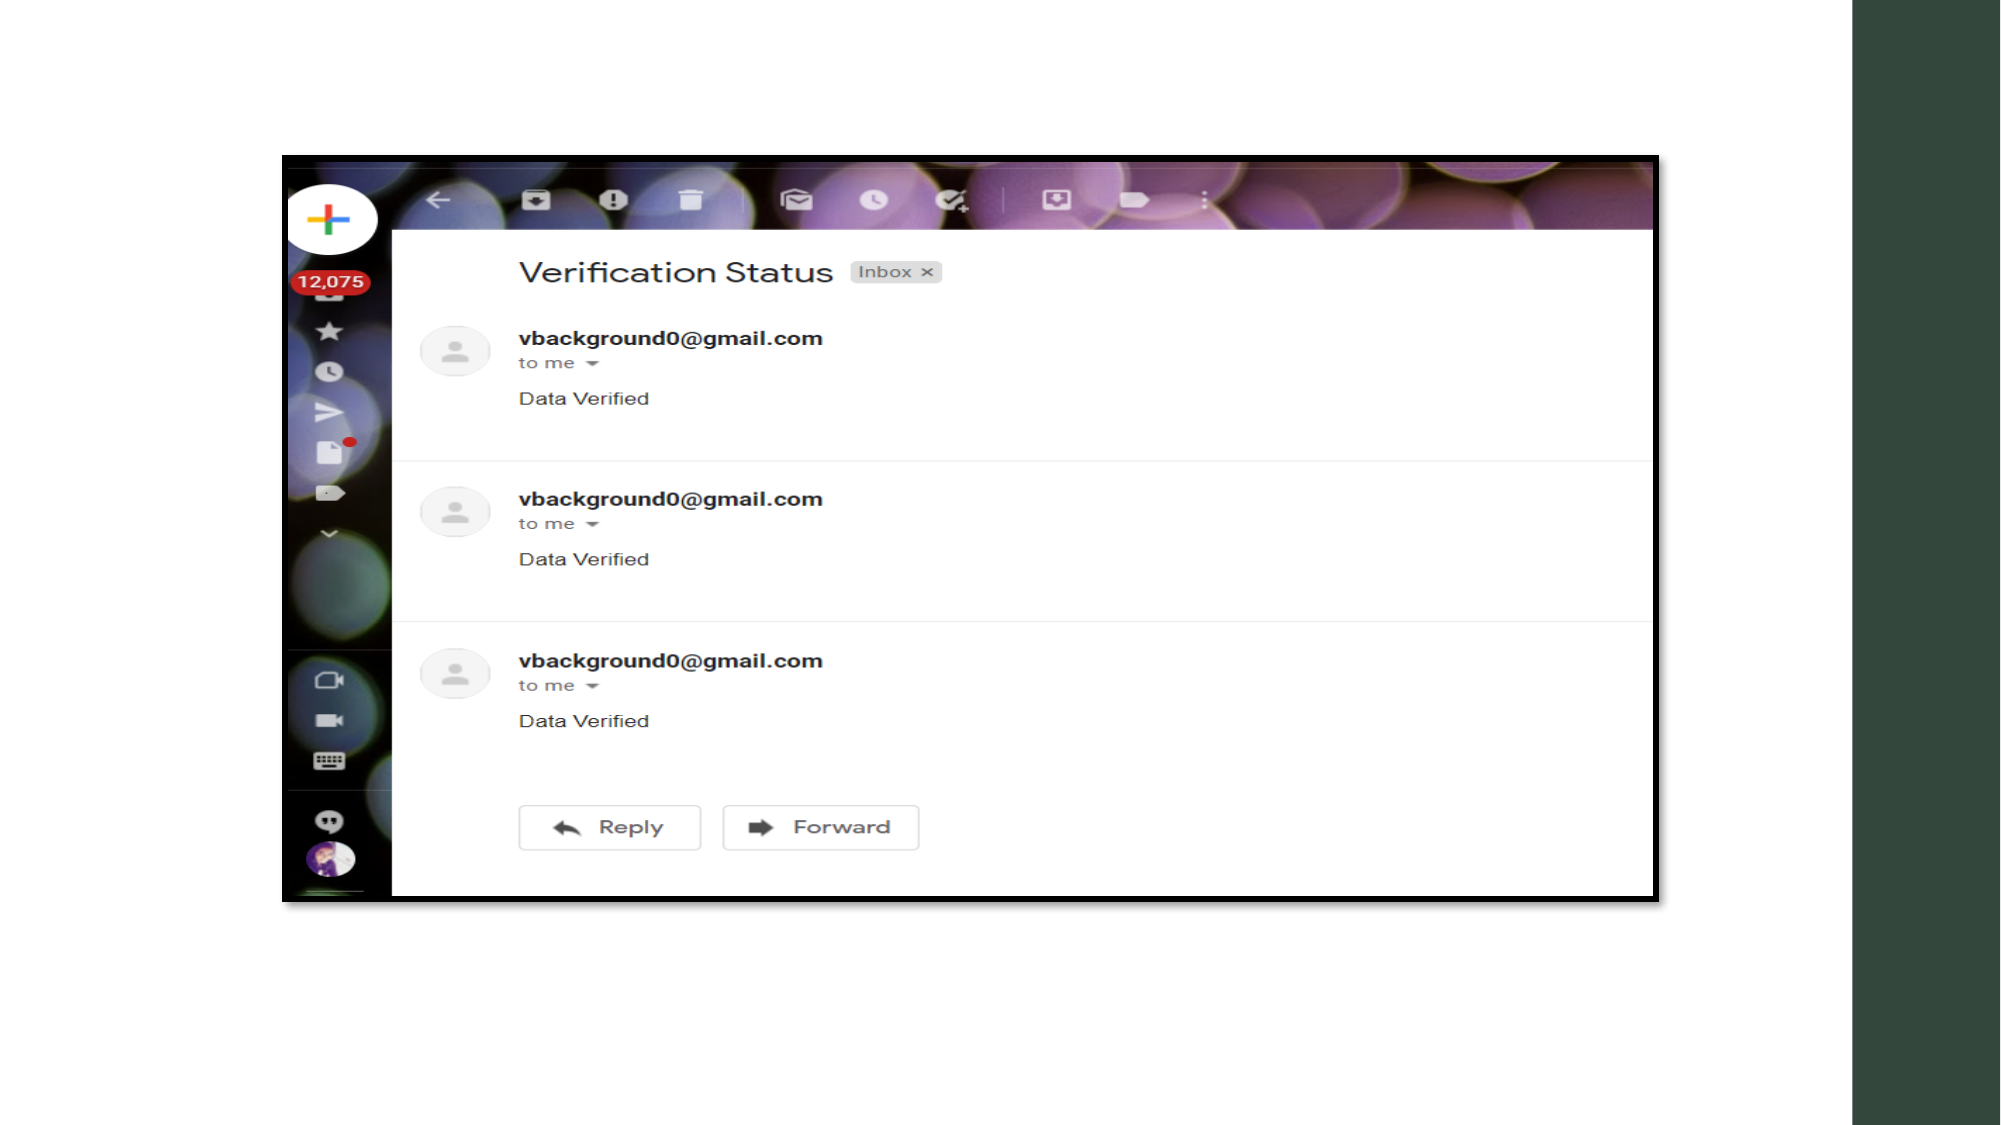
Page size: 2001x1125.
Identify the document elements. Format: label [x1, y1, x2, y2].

picture [288, 161, 1654, 896]
